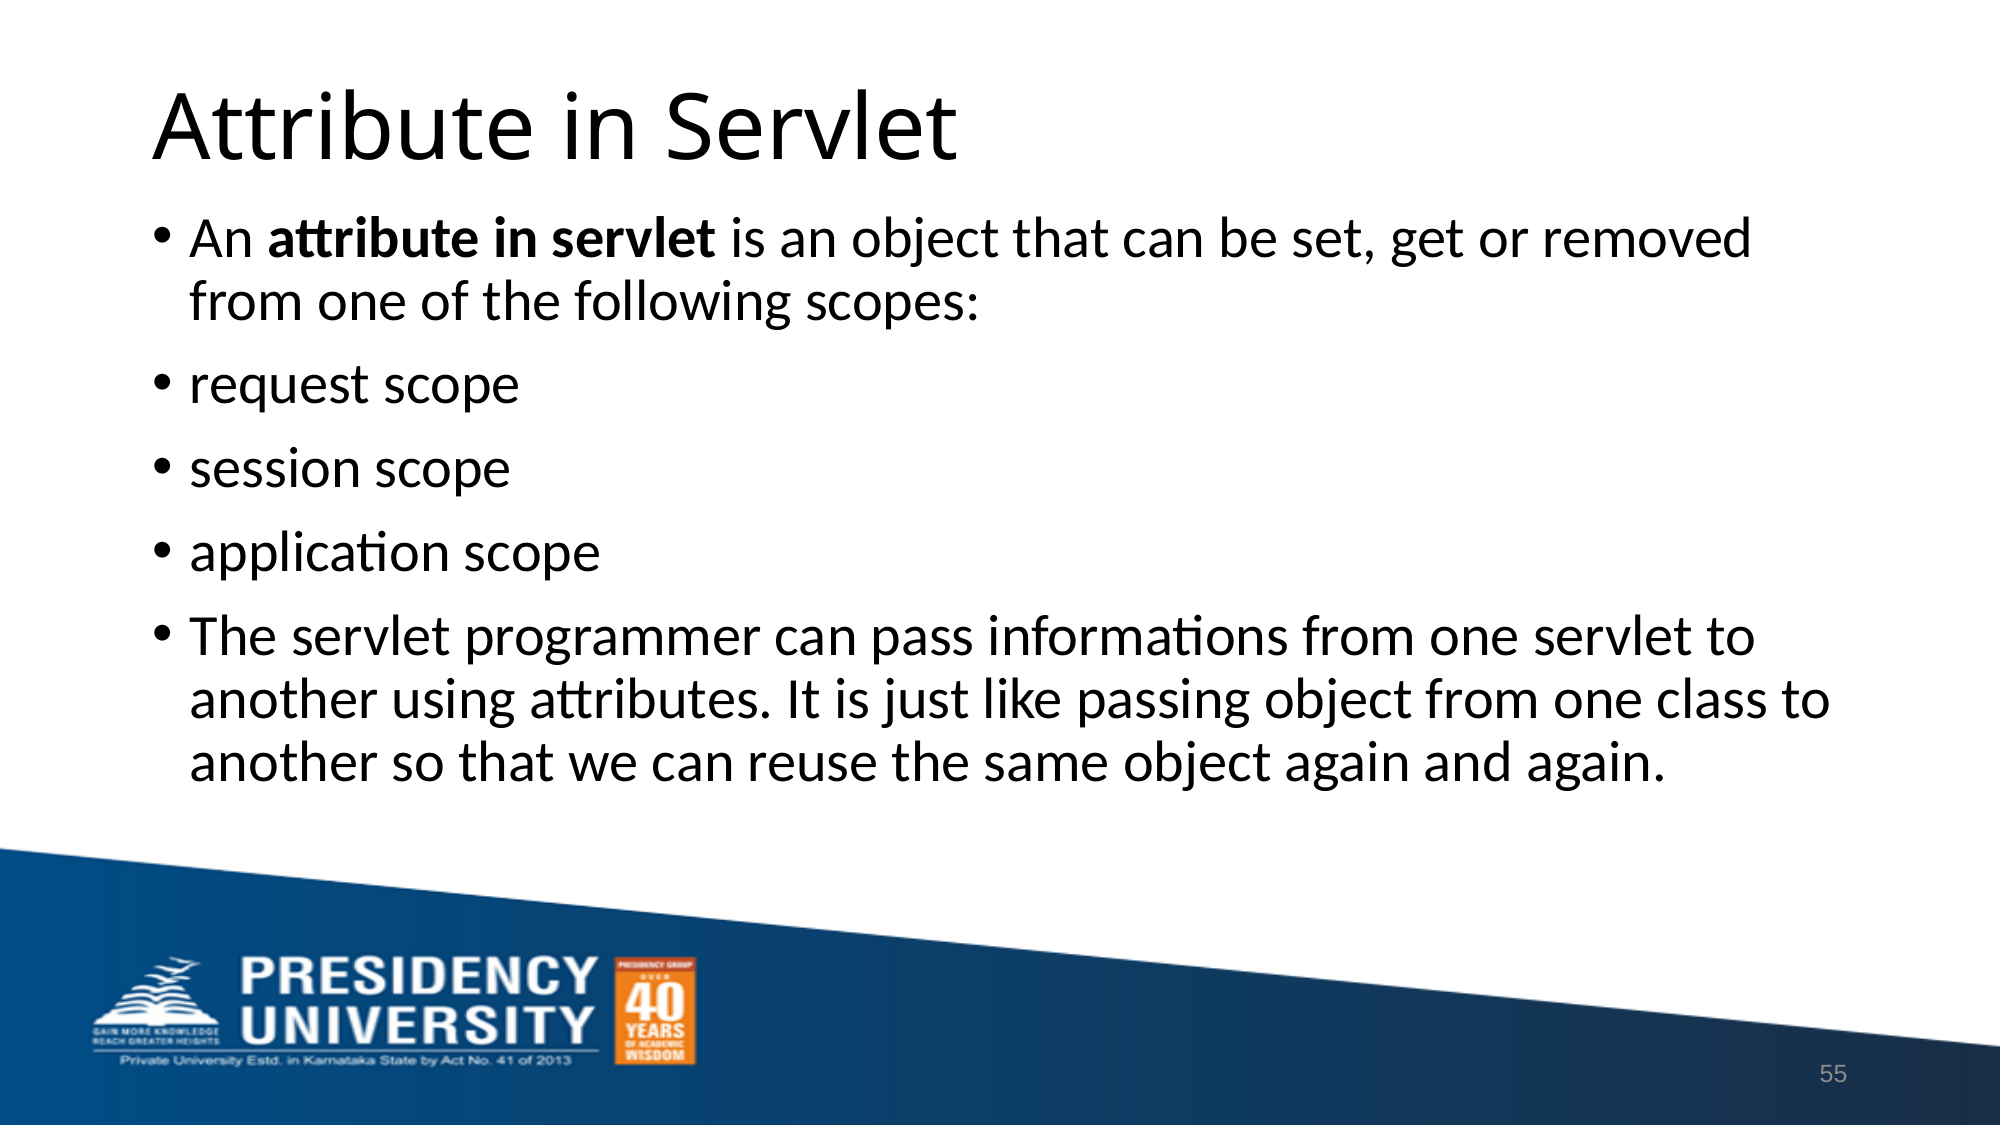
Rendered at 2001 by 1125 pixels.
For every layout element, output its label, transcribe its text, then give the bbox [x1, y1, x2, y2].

slide_number 55 [1412, 1042, 1863, 1103]
title Attribute in Servlet [137, 59, 1863, 199]
list An attribute in servlet is an object that can be set, get or removed from one of the following scopes: request scope session scope application scope The servlet programmer can pass informations from one servlet to another using attributes. It is just like passing object from one class to another so that we can reuse the same object again and again. [137, 199, 1863, 1014]
picture [0, 845, 2000, 1125]
